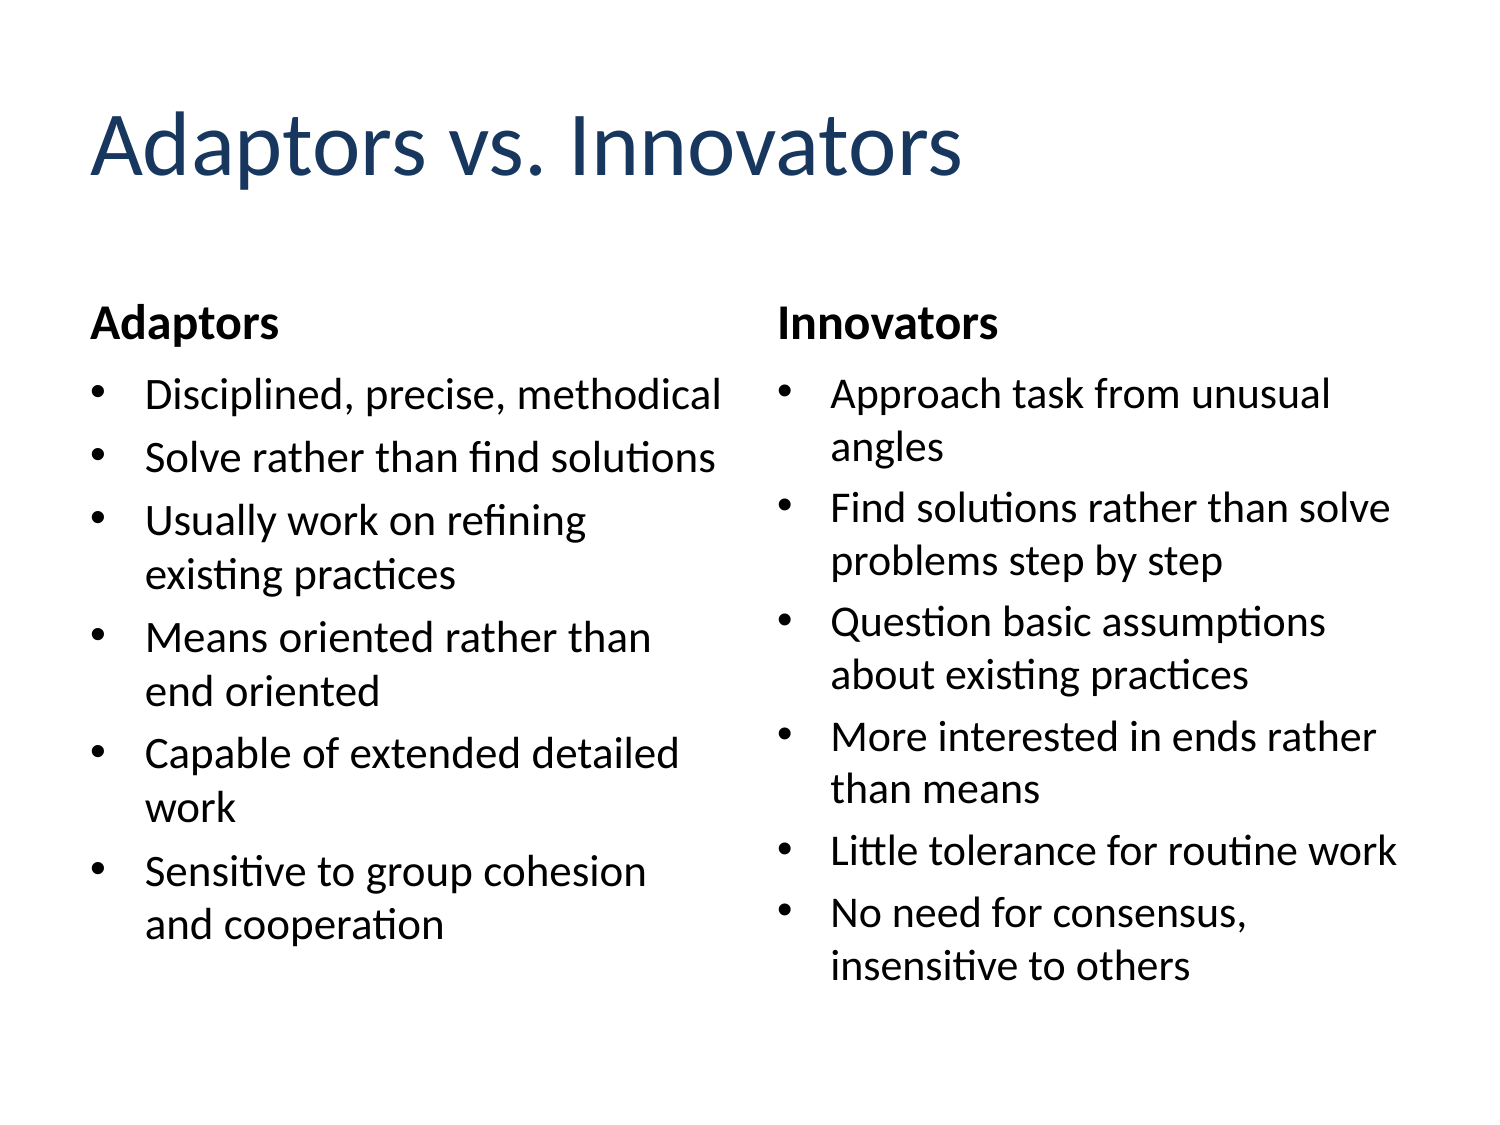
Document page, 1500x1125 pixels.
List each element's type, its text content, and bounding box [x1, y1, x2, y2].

list Approach task from unusual angles Find solutions rather than solve problems step by step Question basic assumptions about existing practices More interested in ends rather than means Little tolerance for routine work No need for consensus, insensitive to others [761, 356, 1425, 1005]
title Adaptors vs. Innovators [75, 45, 1425, 233]
list Innovators [761, 251, 1425, 356]
list Disciplined, precise, methodical Solve rather than find solutions Usually work on refining existing practices Means oriented rather than end oriented Capable of extended detailed work Sensitive to group cohesion and cooperation [75, 356, 738, 1005]
list Adaptors [75, 251, 738, 356]
